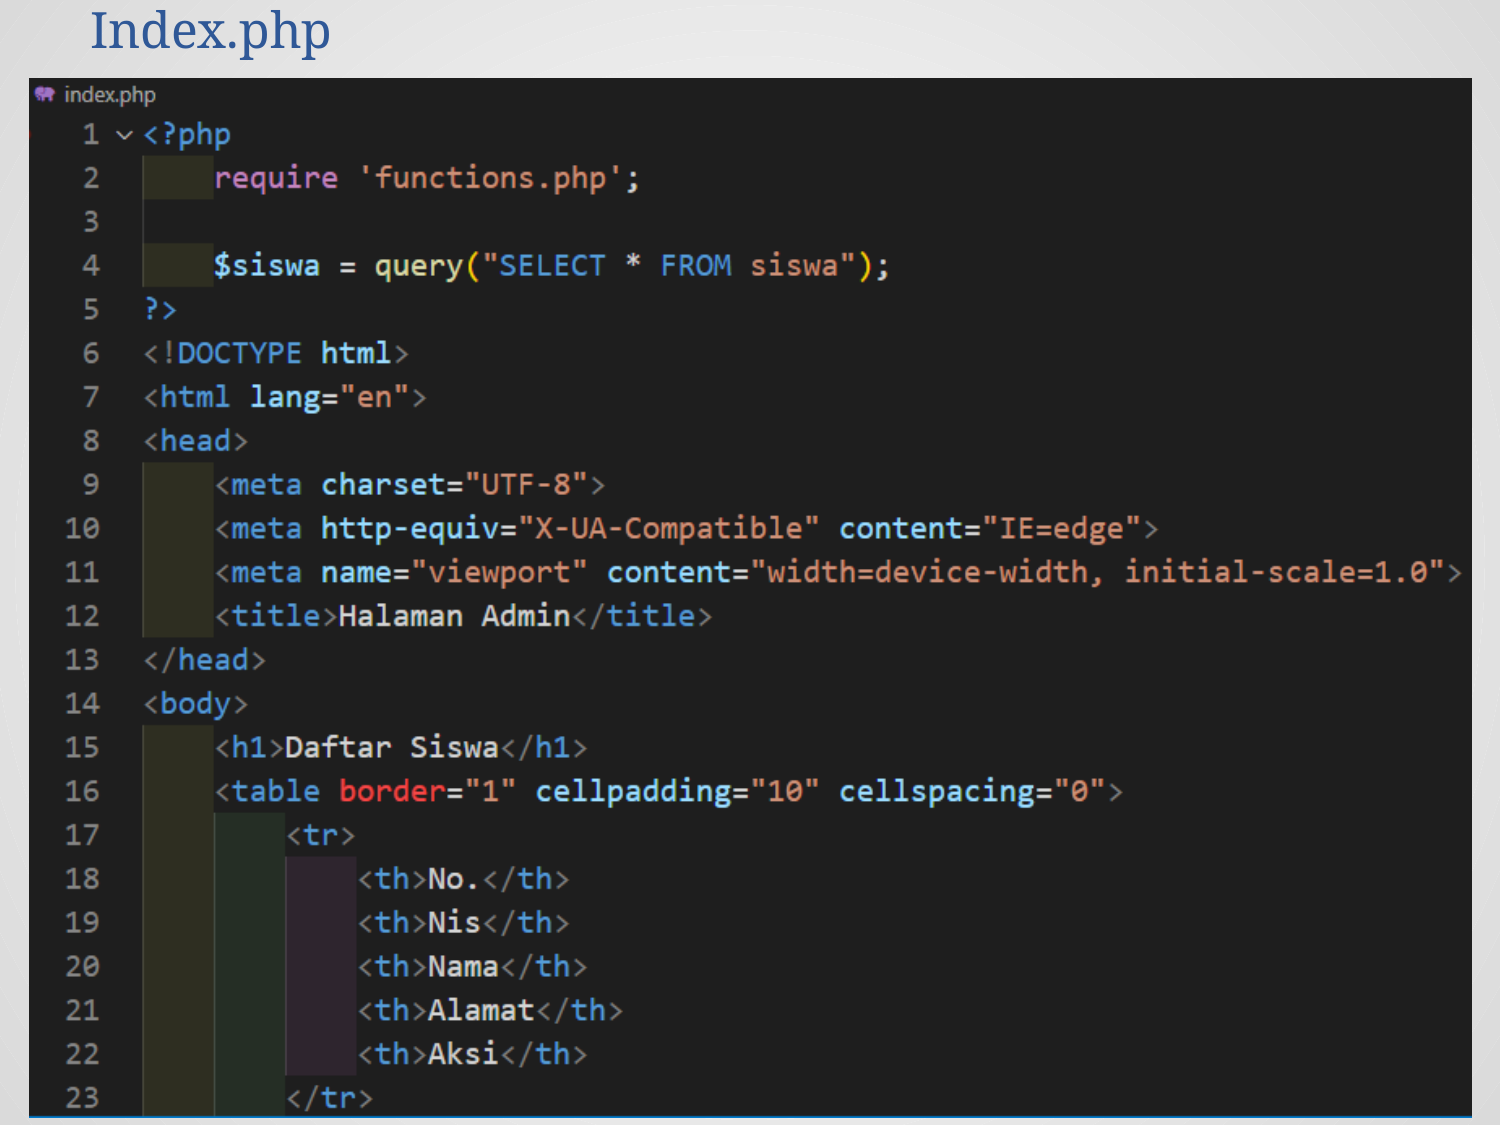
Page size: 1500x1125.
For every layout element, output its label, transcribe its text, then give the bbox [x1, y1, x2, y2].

picture [29, 77, 1472, 1118]
title Index.php [75, 0, 1425, 67]
